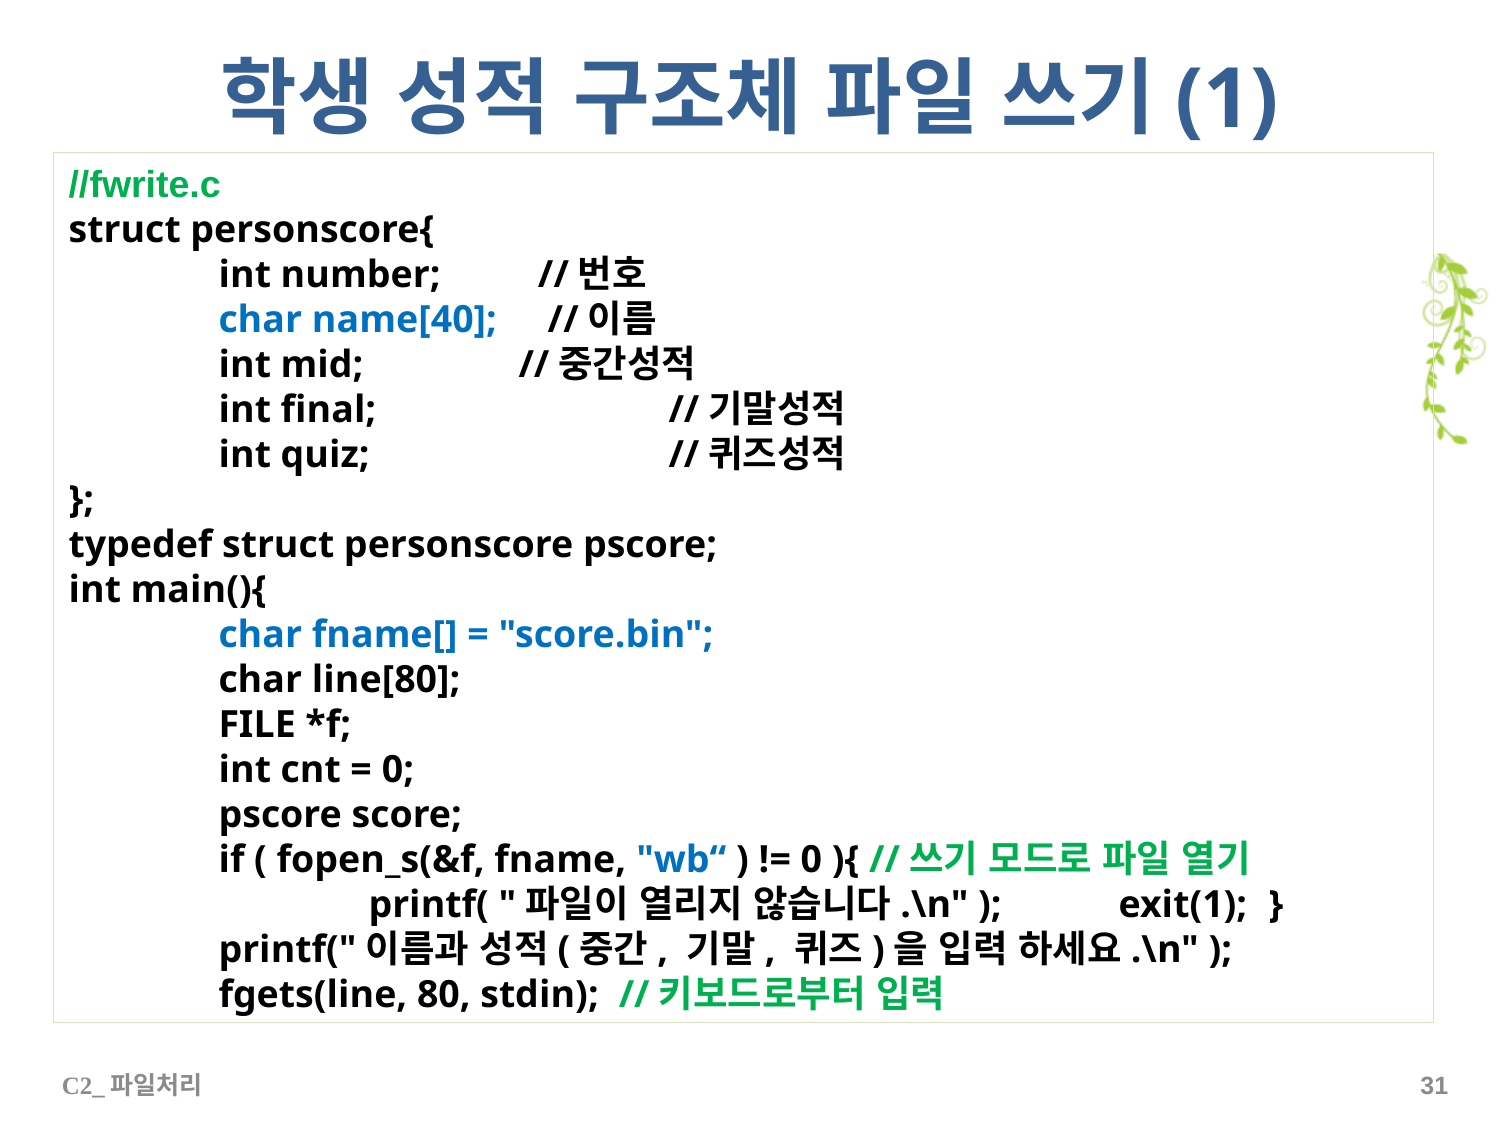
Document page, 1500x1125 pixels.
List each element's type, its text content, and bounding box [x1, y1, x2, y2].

slide_number 30 [1113, 1066, 1464, 1103]
title 학생 성적 구조체 파일 쓰기(1) [46, 23, 1454, 166]
picture [1434, 246, 1500, 457]
footer C2_파일처리 [46, 1066, 522, 1103]
text_box //fwrite.c struct personscore{ int number; //번호 char name[40]; //이름 int mid; //중간성적 int final; //기말성적 int quiz; //퀴즈성적 }; typedef struct personscore pscore; int main(){ char fname[] = "score.bin"; char line[80]; FILE *f; int cnt = 0; pscore score; if ( fopen_s(&f, fname, "wb“ ) != 0 ){ //쓰기 모드로 파일 열기 printf( "파일이 열리지 않습니다.\n" ); exit(1); } printf("이름과 성적(중간, 기말, 퀴즈)을 입력 하세요.\n" ); fgets(line, 80, stdin); //키보드로부터 입력 [53, 152, 1434, 1023]
